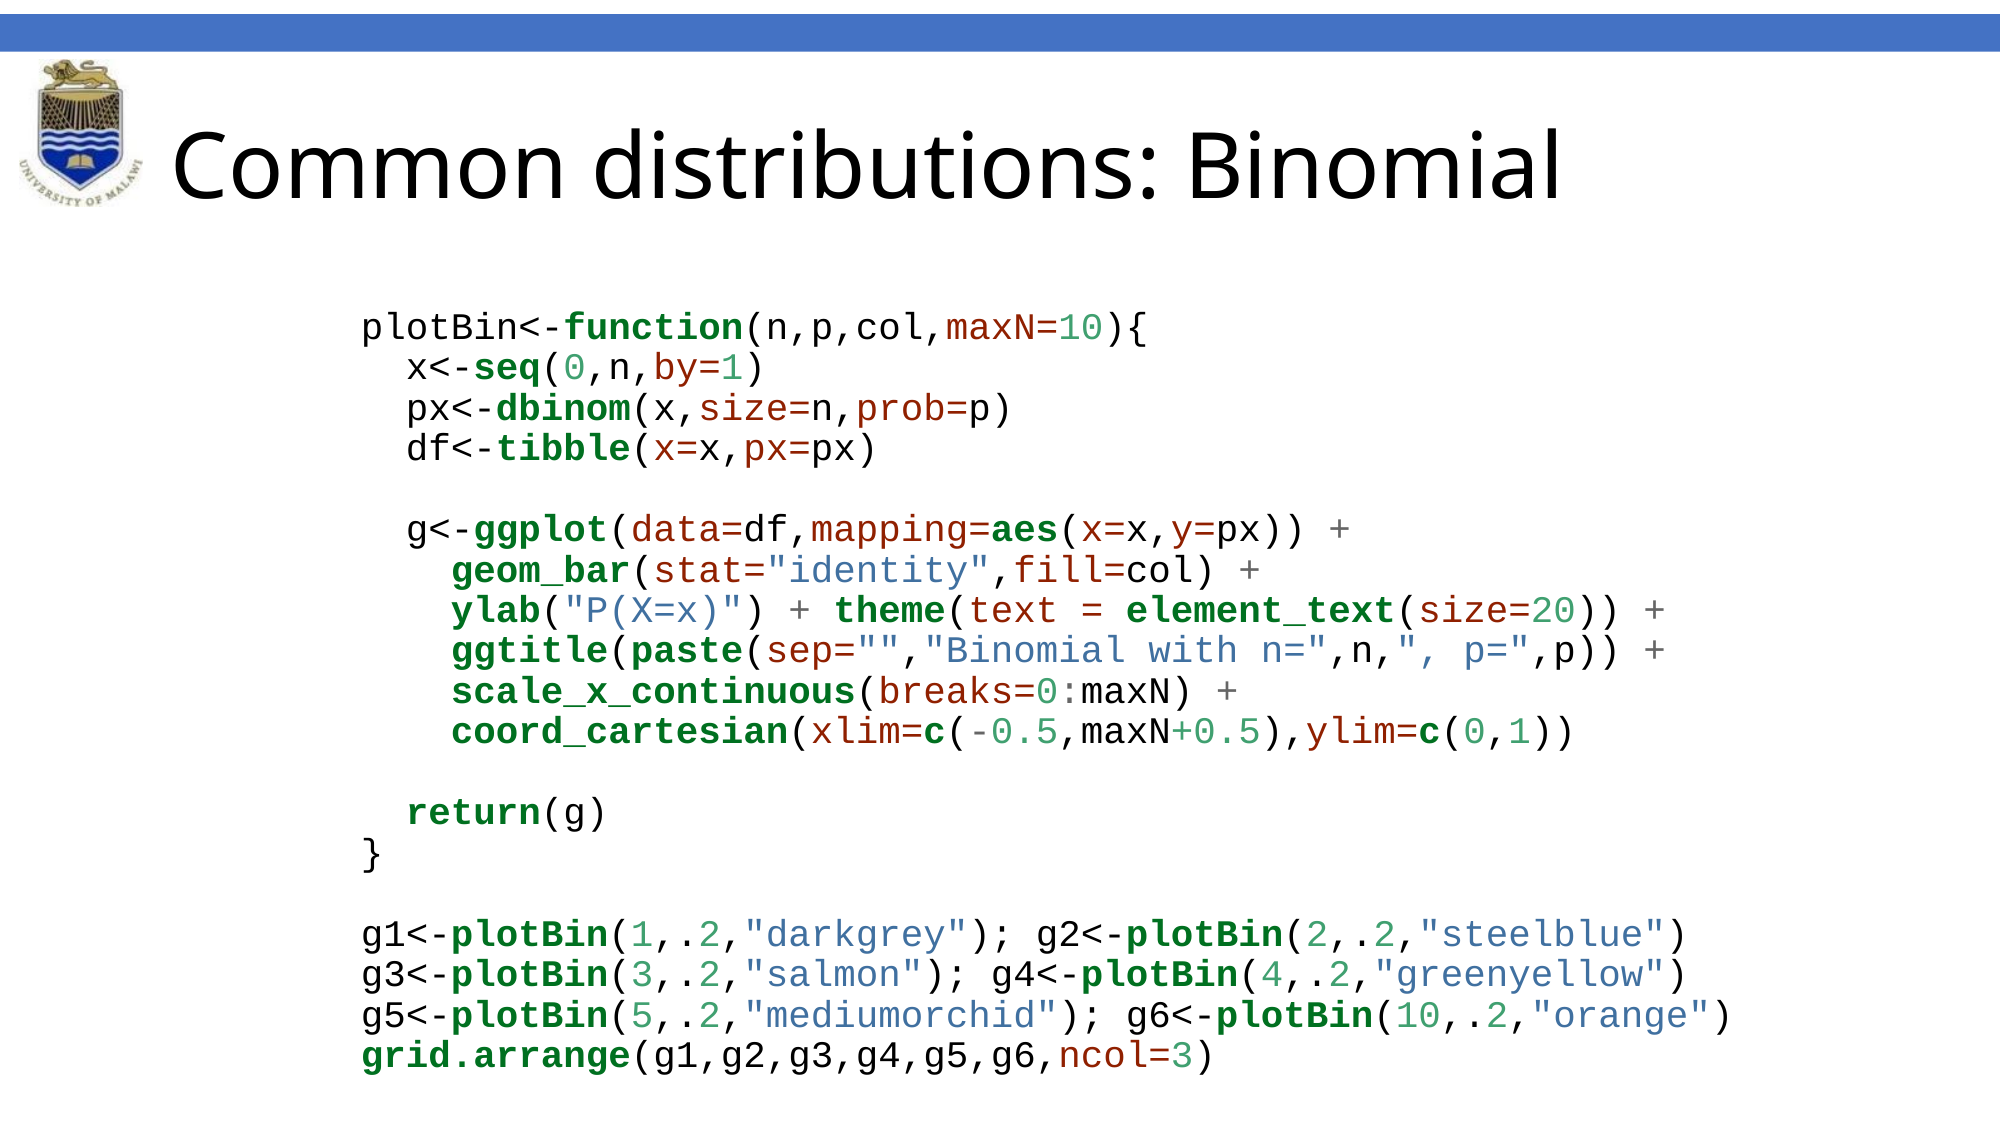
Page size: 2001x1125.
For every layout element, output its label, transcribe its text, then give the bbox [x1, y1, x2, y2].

list plotBin<-function(n,p,col,maxN=10){ x<-seq(0,n,by=1) px<-dbinom(x,size=n,prob=p) df<-tibble(x=x,px=px) g<-ggplot(data=df,mapping=aes(x=x,y=px)) + geom_bar(stat="identity",fill=col) + ylab("P(X=x)") + theme(text = element_text(size=20)) + ggtitle(paste(sep="","Binomial with n=",n,", p=",p)) + scale_x_continuous(breaks=0:maxN) + coord_cartesian(xlim=c(-0.5,maxN+0.5),ylim=c(0,1)) return(g) } g1<-plotBin(1,.2,"darkgrey"); g2<-plotBin(2,.2,"steelblue") g3<-plotBin(3,.2,"salmon"); g4<-plotBin(4,.2,"greenyellow") g5<-plotBin(5,.2,"mediumorchid"); g6<-plotBin(10,.2,"orange") grid.arrange(g1,g2,g3,g4,g5,g6,ncol=3) [137, 299, 1863, 1066]
picture [19, 59, 143, 207]
title Common distributions: Binomial [155, 59, 1851, 278]
